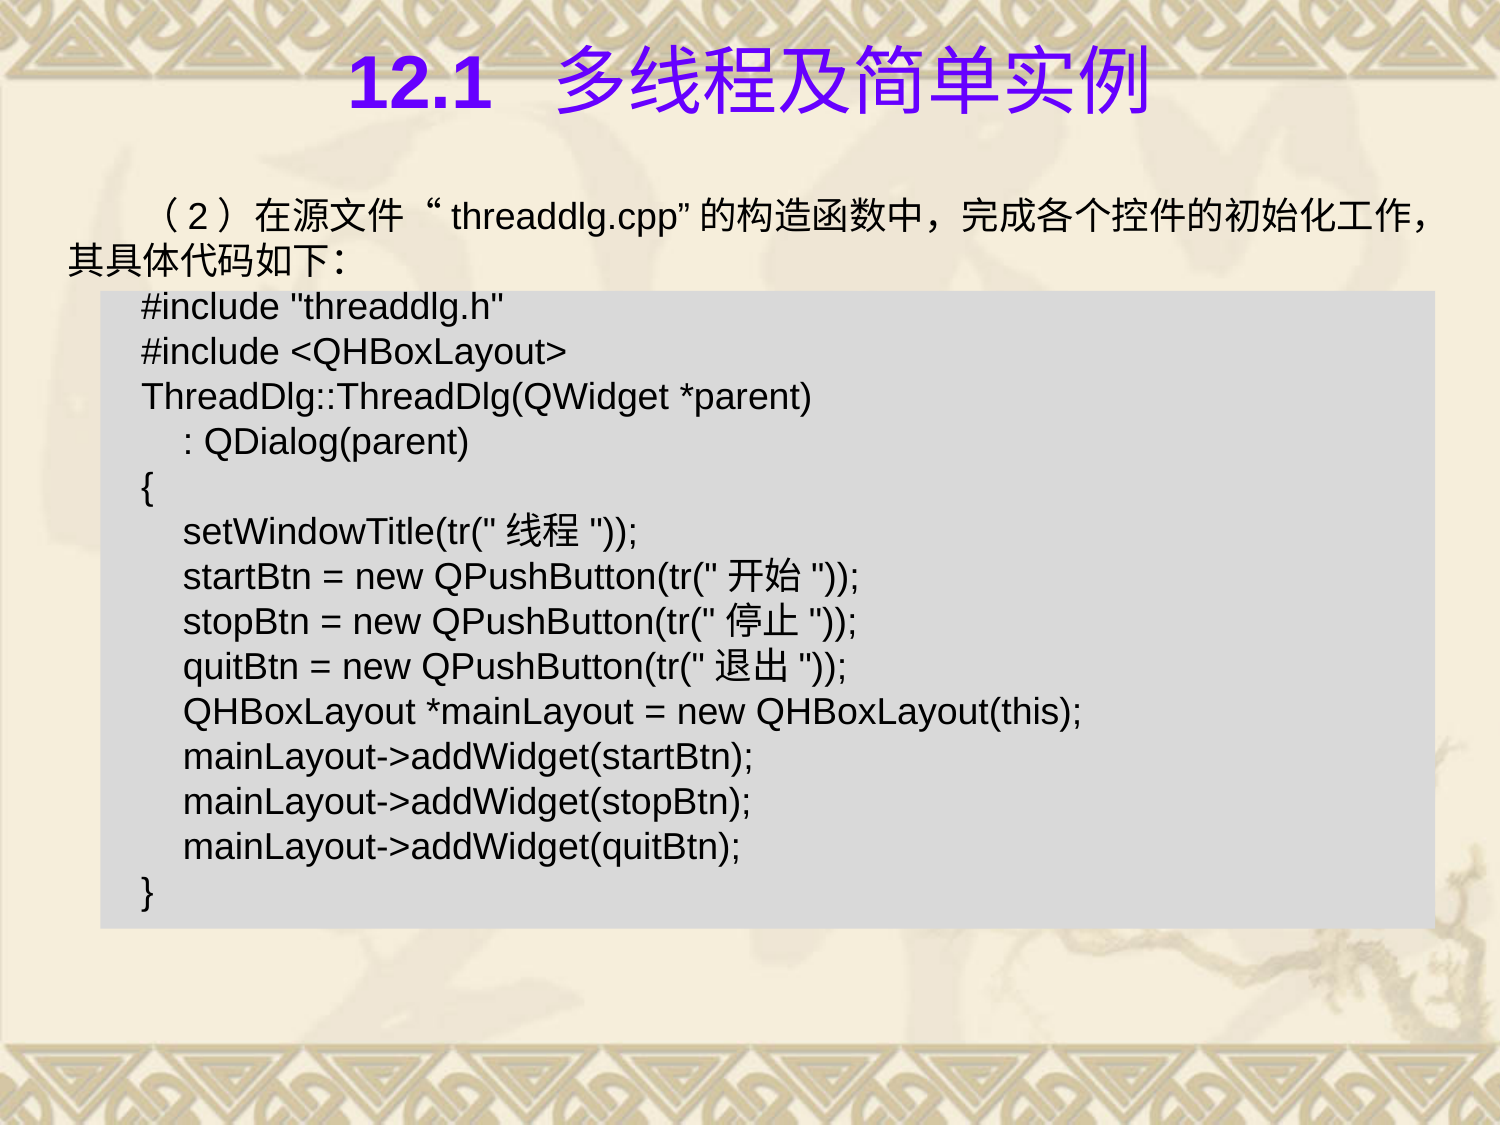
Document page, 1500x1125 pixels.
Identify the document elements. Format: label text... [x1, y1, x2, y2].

picture [0, 0, 1500, 1125]
title 12.1 多线程及简单实例 [49, 7, 1451, 149]
text_box （2）在源文件“threaddlg.cpp”的构造函数中，完成各个控件的初始化工作，其具体代码如下： #include "threaddlg.h" #include <QHBoxLayout> ThreadDlg::ThreadDlg(QWidget *parent) : QDialog(parent) { setWindowTitle(tr("线程")); startBtn = new QPushButton(tr("开始")); stopBtn = new QPushButton(tr("停止")); quitBtn = new QPushButton(tr("退出")); QHBoxLayout *mainLayout = new QHBoxLayout(this); mainLayout->addWidget(startBtn); mainLayout->addWidget(stopBtn); mainLayout->addWidget(quitBtn); } [53, 184, 1447, 965]
